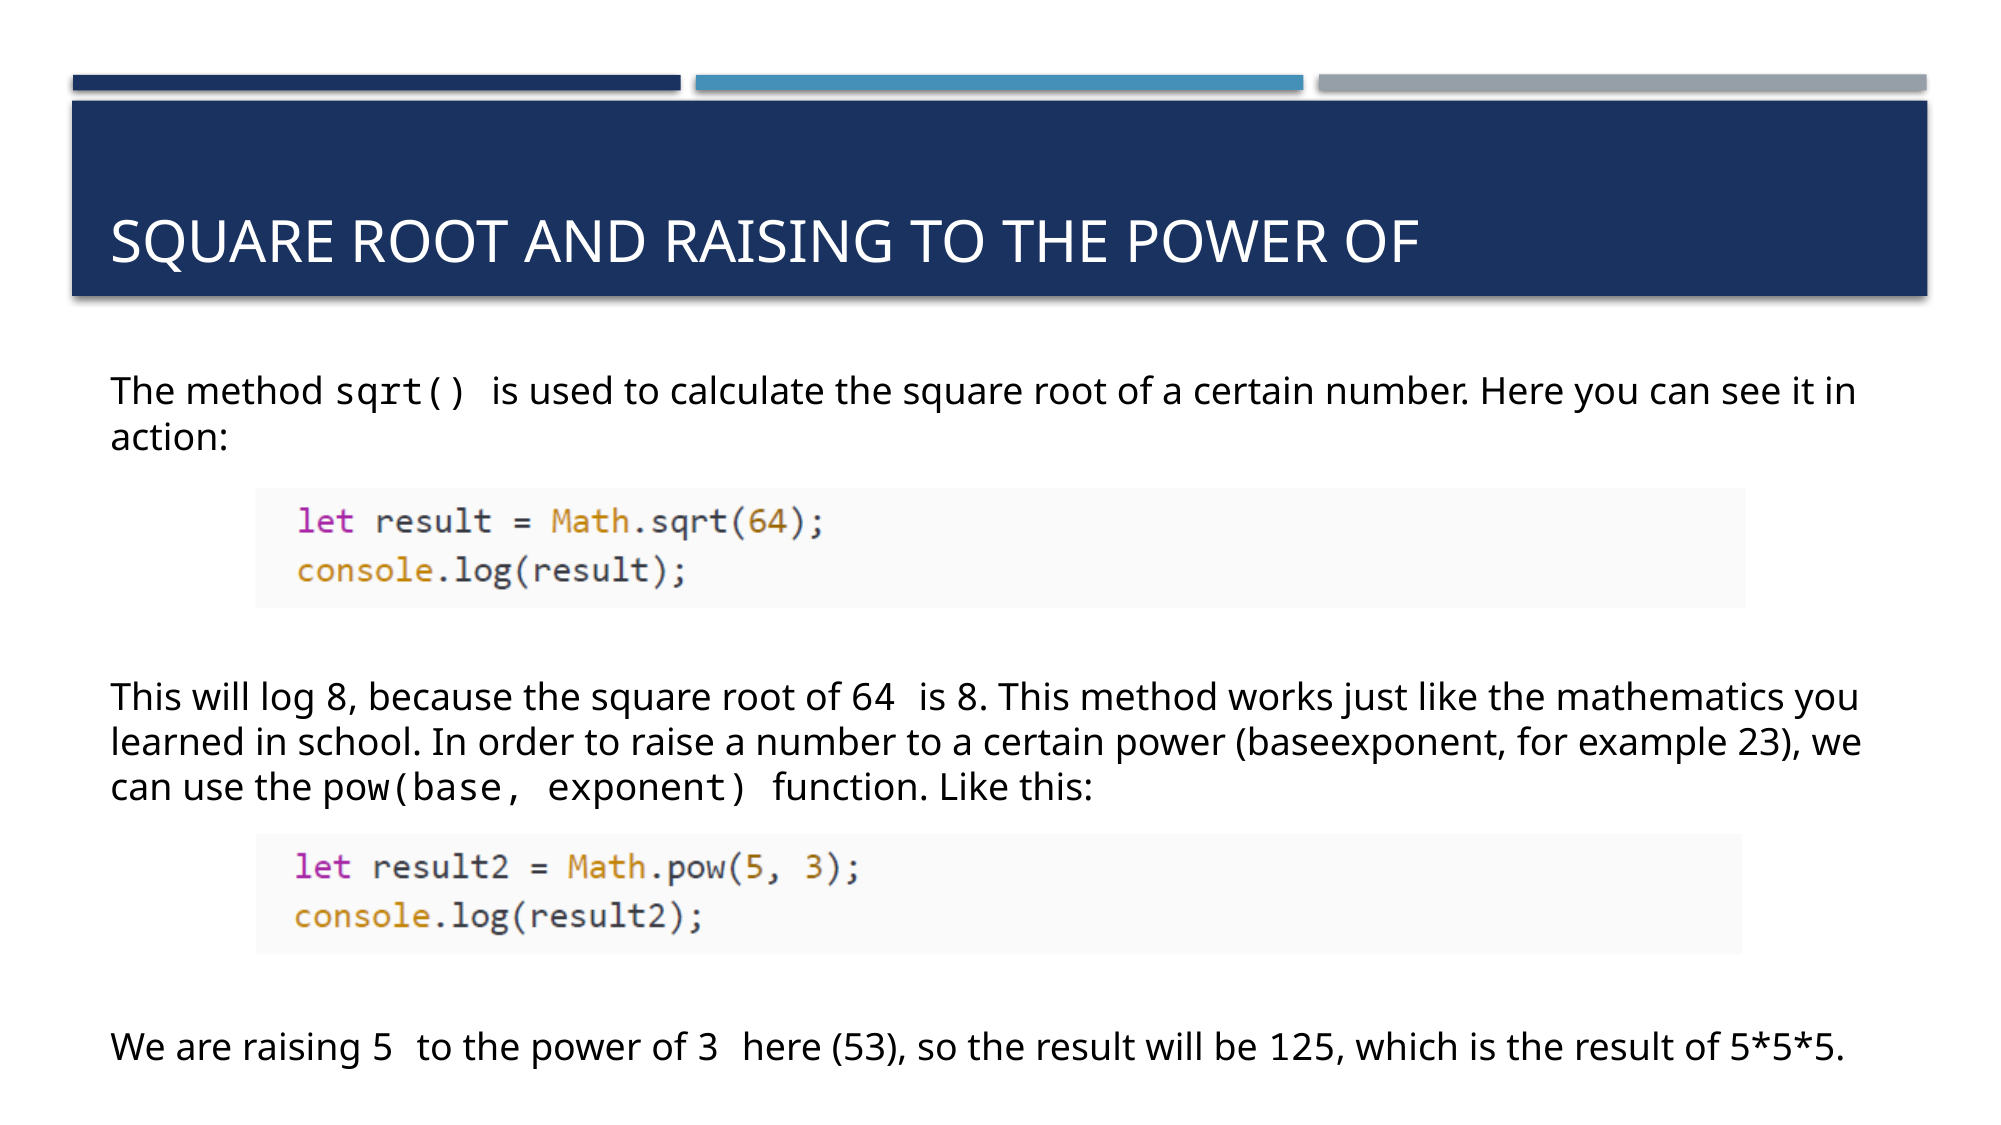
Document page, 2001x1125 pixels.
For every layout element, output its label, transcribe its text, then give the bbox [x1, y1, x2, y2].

picture [255, 827, 1745, 959]
list The method sqrt() is used to calculate the square root of a certain number. Here you can see it in action: This will log 8, because the square root of 64 is 8. This method works just like the mathematics you learned in school. In order to raise a number to a certain power (baseexponent, for example 23), we can use the pow(base, exponent) function. Like this: We are raising 5 to the power of 3 here (53), so the result will be 125, which is the result of 5*5*5. [95, 344, 1905, 1092]
picture [251, 483, 1749, 618]
title Square root and raising to the power of [95, 115, 1905, 282]
